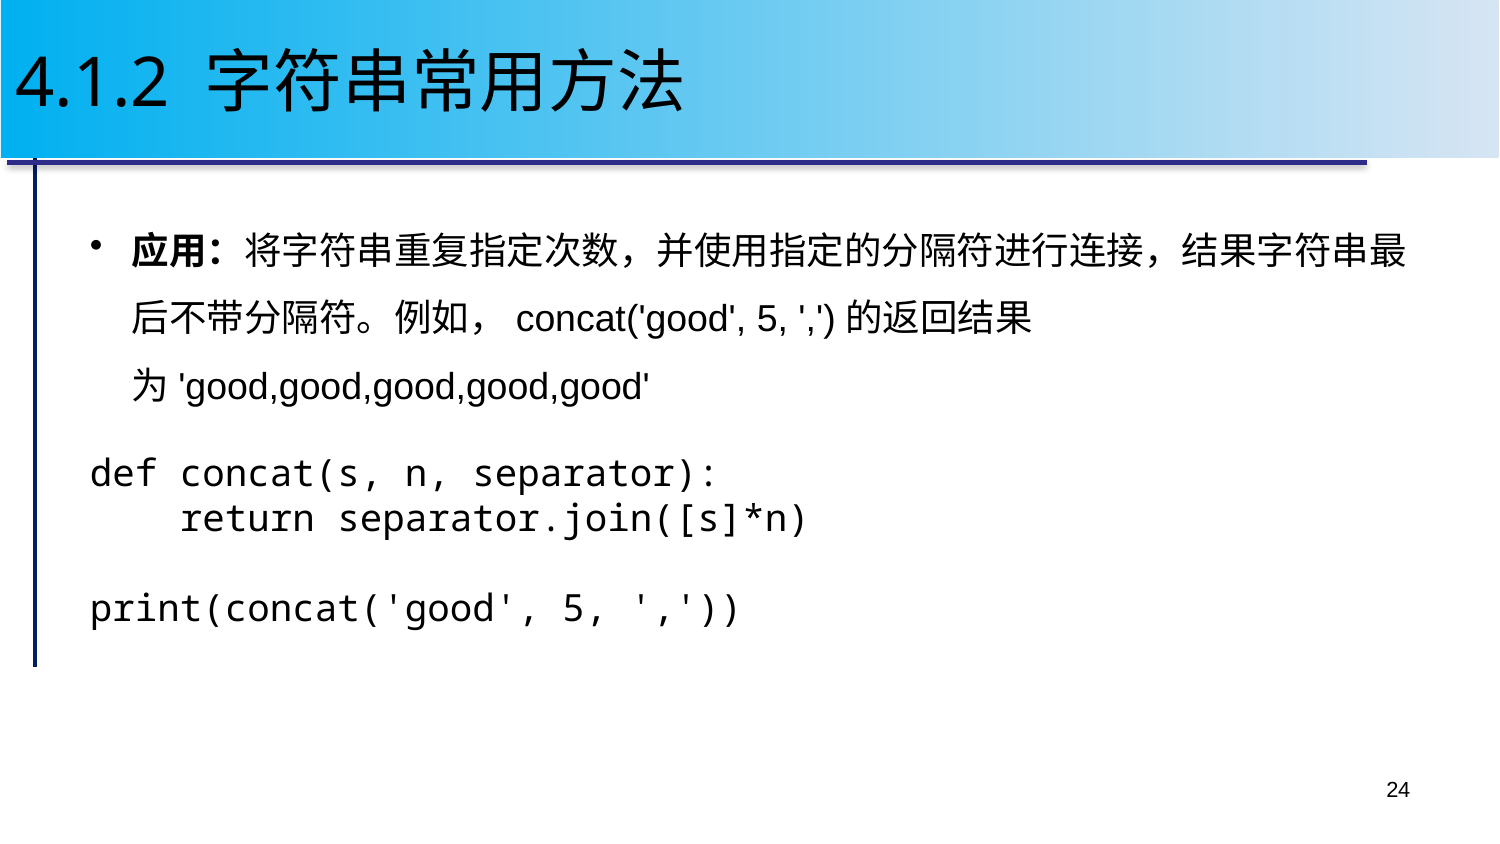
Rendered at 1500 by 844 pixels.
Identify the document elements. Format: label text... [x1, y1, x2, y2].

slide_number 24 [1074, 768, 1425, 828]
title 4.1.2 字符串常用方法 [0, 0, 1499, 158]
list 应用：将字符串重复指定次数，并使用指定的分隔符进行连接，结果字符串最后不带分隔符。例如，concat('good', 5, ',')的返回结果为'good,good,good,good,good' def concat(s, n, separator): return separator.join([s]*n) print(concat('good', 5, ',')) [74, 196, 1426, 755]
